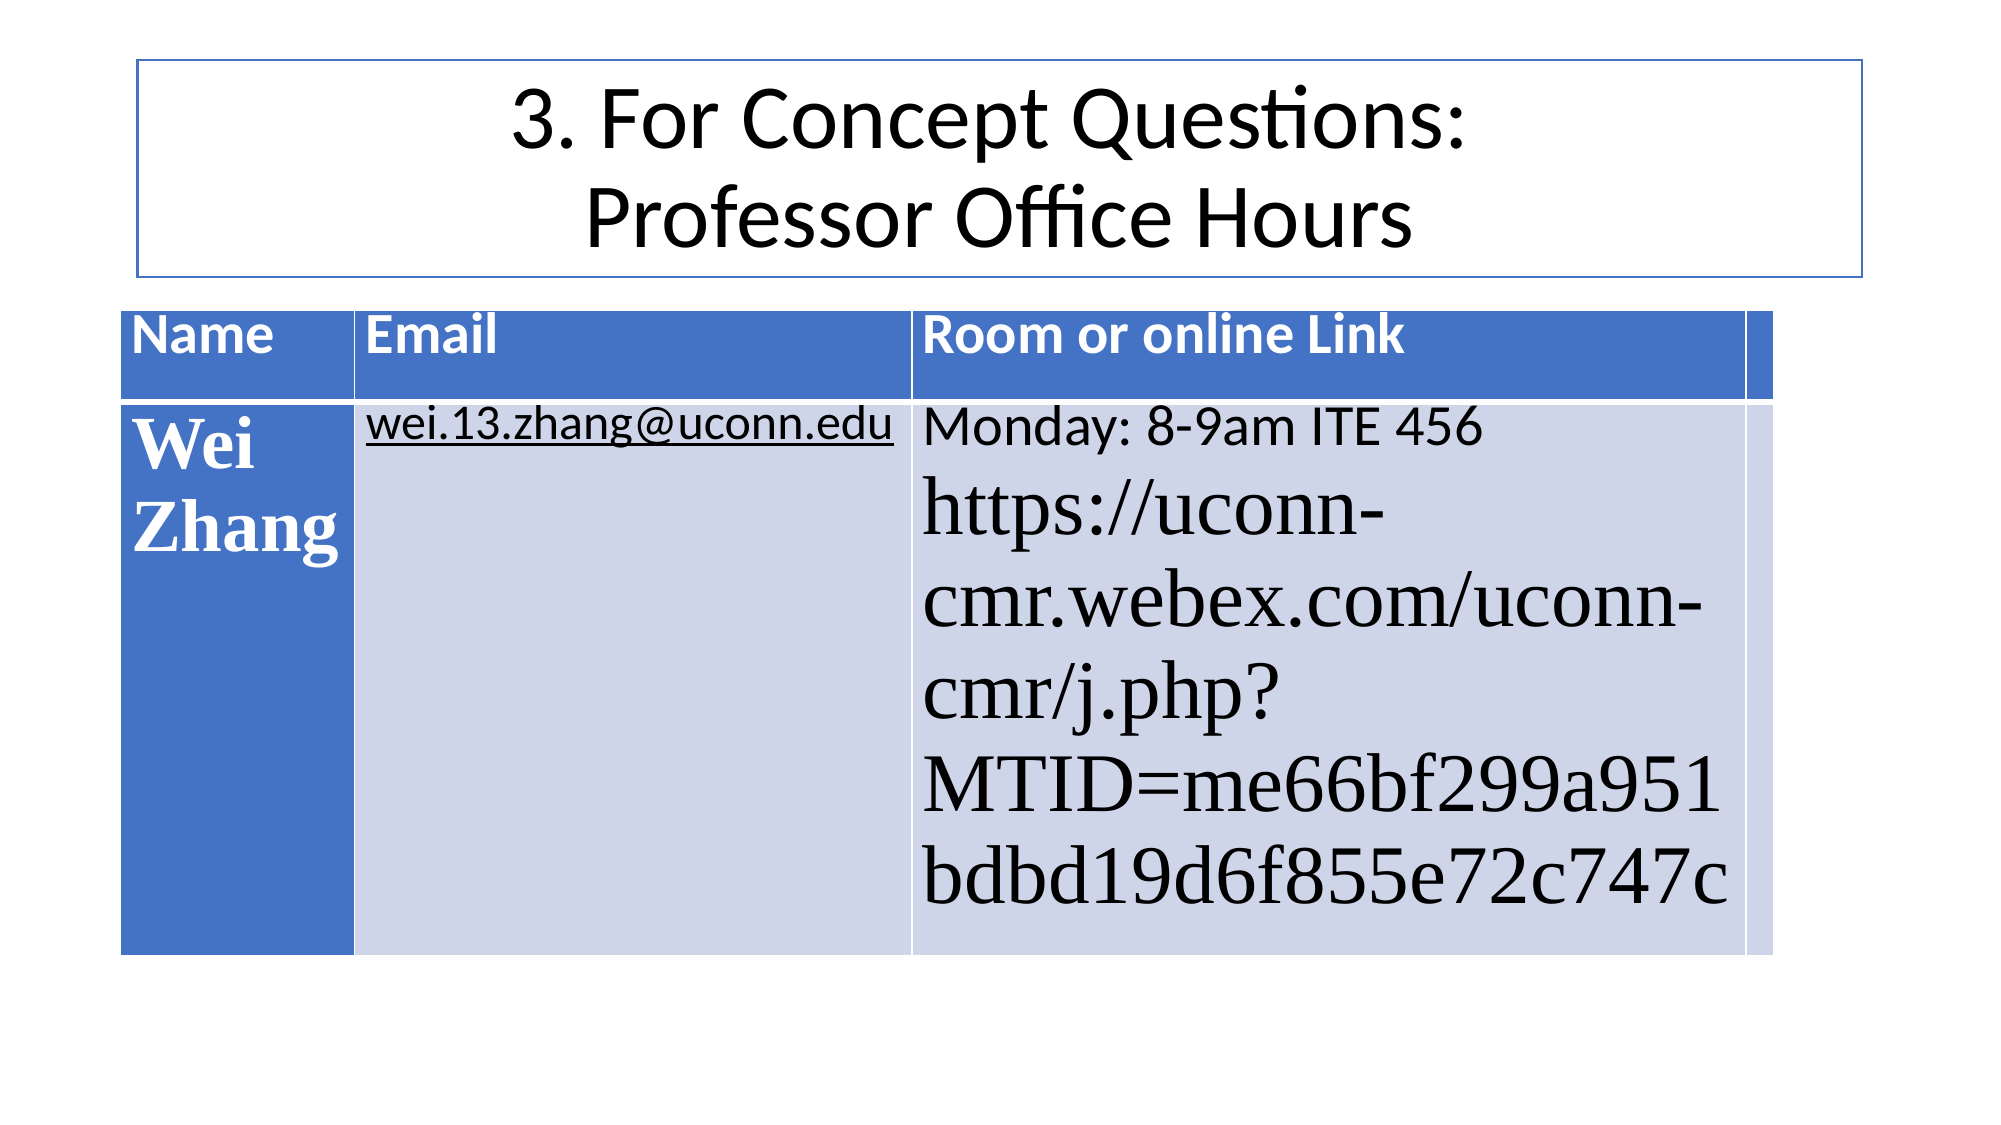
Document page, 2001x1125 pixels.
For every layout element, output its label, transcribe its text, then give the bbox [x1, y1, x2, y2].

title 3. For Concept Questions: Professor Office Hours [136, 59, 1863, 278]
table_header Name [121, 311, 354, 399]
table_header [1747, 311, 1773, 399]
table_header Room or online Link [913, 311, 1745, 399]
table_header Email [355, 311, 911, 399]
table_cell Monday: 8-9am ITE 456 https://uconn-cmr.webex.com/uconn-cmr/j.php?MTID=me66bf299a951bdbd19d6f855e72c747c [913, 405, 1745, 955]
table_cell Wei Zhang [121, 405, 354, 955]
table_cell wei.13.zhang@uconn.edu [355, 405, 911, 955]
table_cell [1747, 405, 1773, 955]
